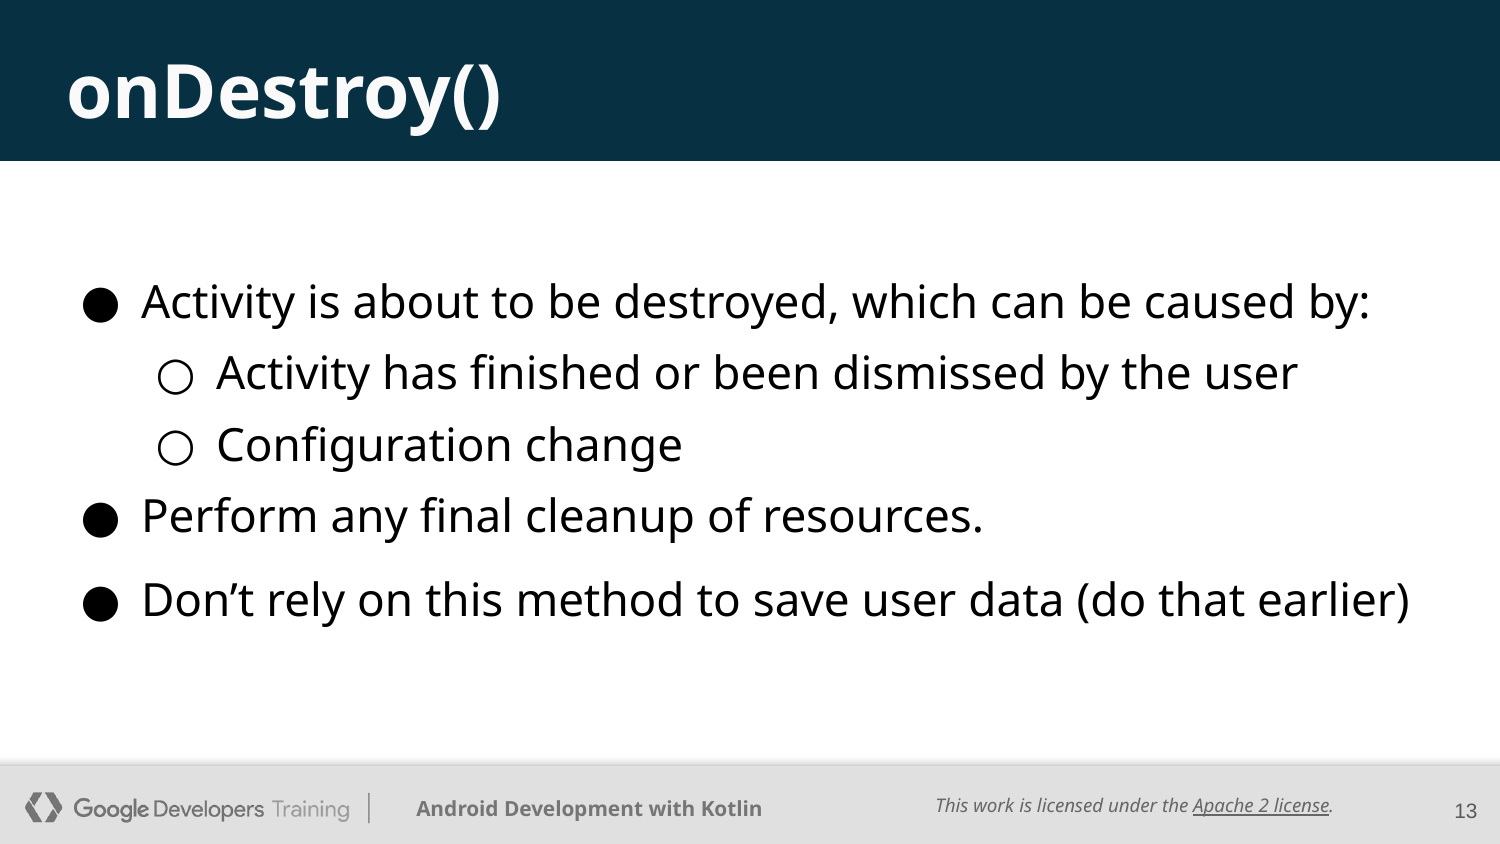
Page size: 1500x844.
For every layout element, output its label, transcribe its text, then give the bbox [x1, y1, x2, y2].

slide_number 13 [1402, 777, 1493, 842]
title onDestroy() [51, 28, 1449, 122]
picture [0, 161, 1500, 844]
list Activity is about to be destroyed, which can be caused by: Activity has finished or been dismissed by the user Configuration change Perform any final cleanup of resources. Don’t rely on this method to save user data (do that earlier) [51, 249, 1449, 686]
